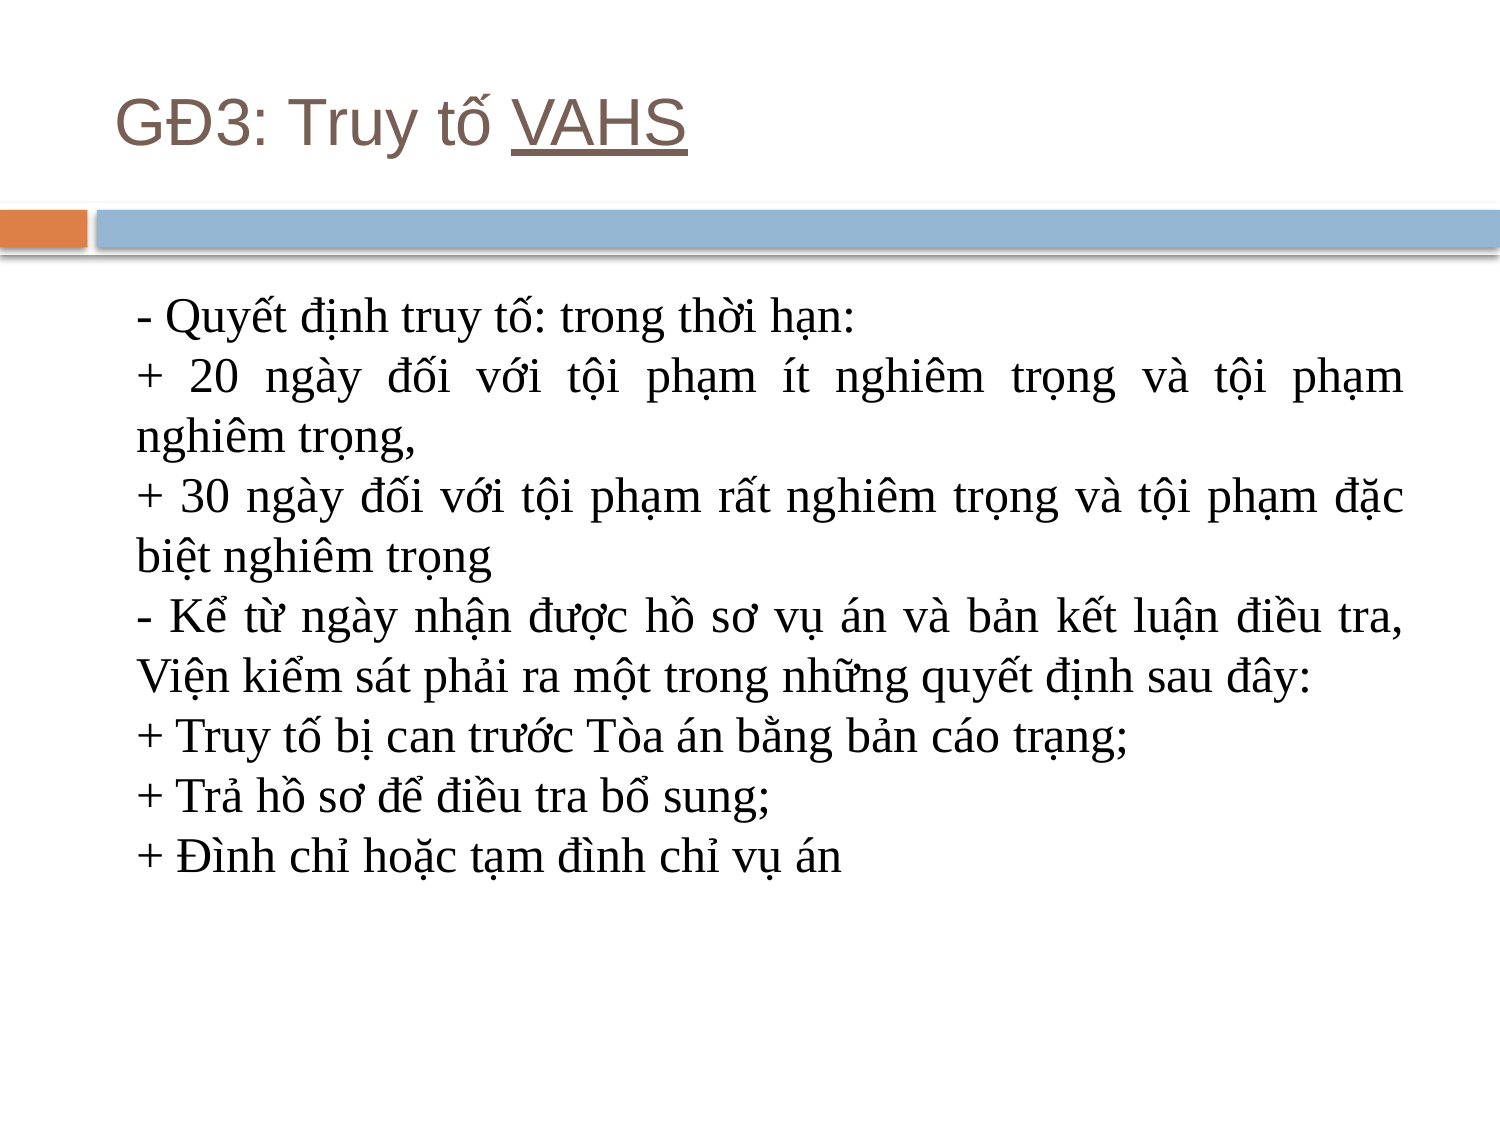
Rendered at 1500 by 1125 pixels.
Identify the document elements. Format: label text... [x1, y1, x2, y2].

title GĐ3: Truy tố VAHS [99, 37, 1438, 200]
text_box - Quyết định truy tố: trong thời hạn: + 20 ngày đối với tội phạm ít nghiêm trọng và tội phạm nghiêm trọng, + 30 ngày đối với tội phạm rất nghiêm trọng và tội phạm đặc biệt nghiêm trọng - Kể từ ngày nhận được hồ sơ vụ án và bản kết luận điều tra, Viện kiểm sát phải ra một trong những quyết định sau đây: + Truy tố bị can trước Tòa án bằng bản cáo trạng; + Trả hồ sơ để điều tra bổ sung; + Đình chỉ hoặc tạm đình chỉ vụ án [121, 274, 1421, 890]
